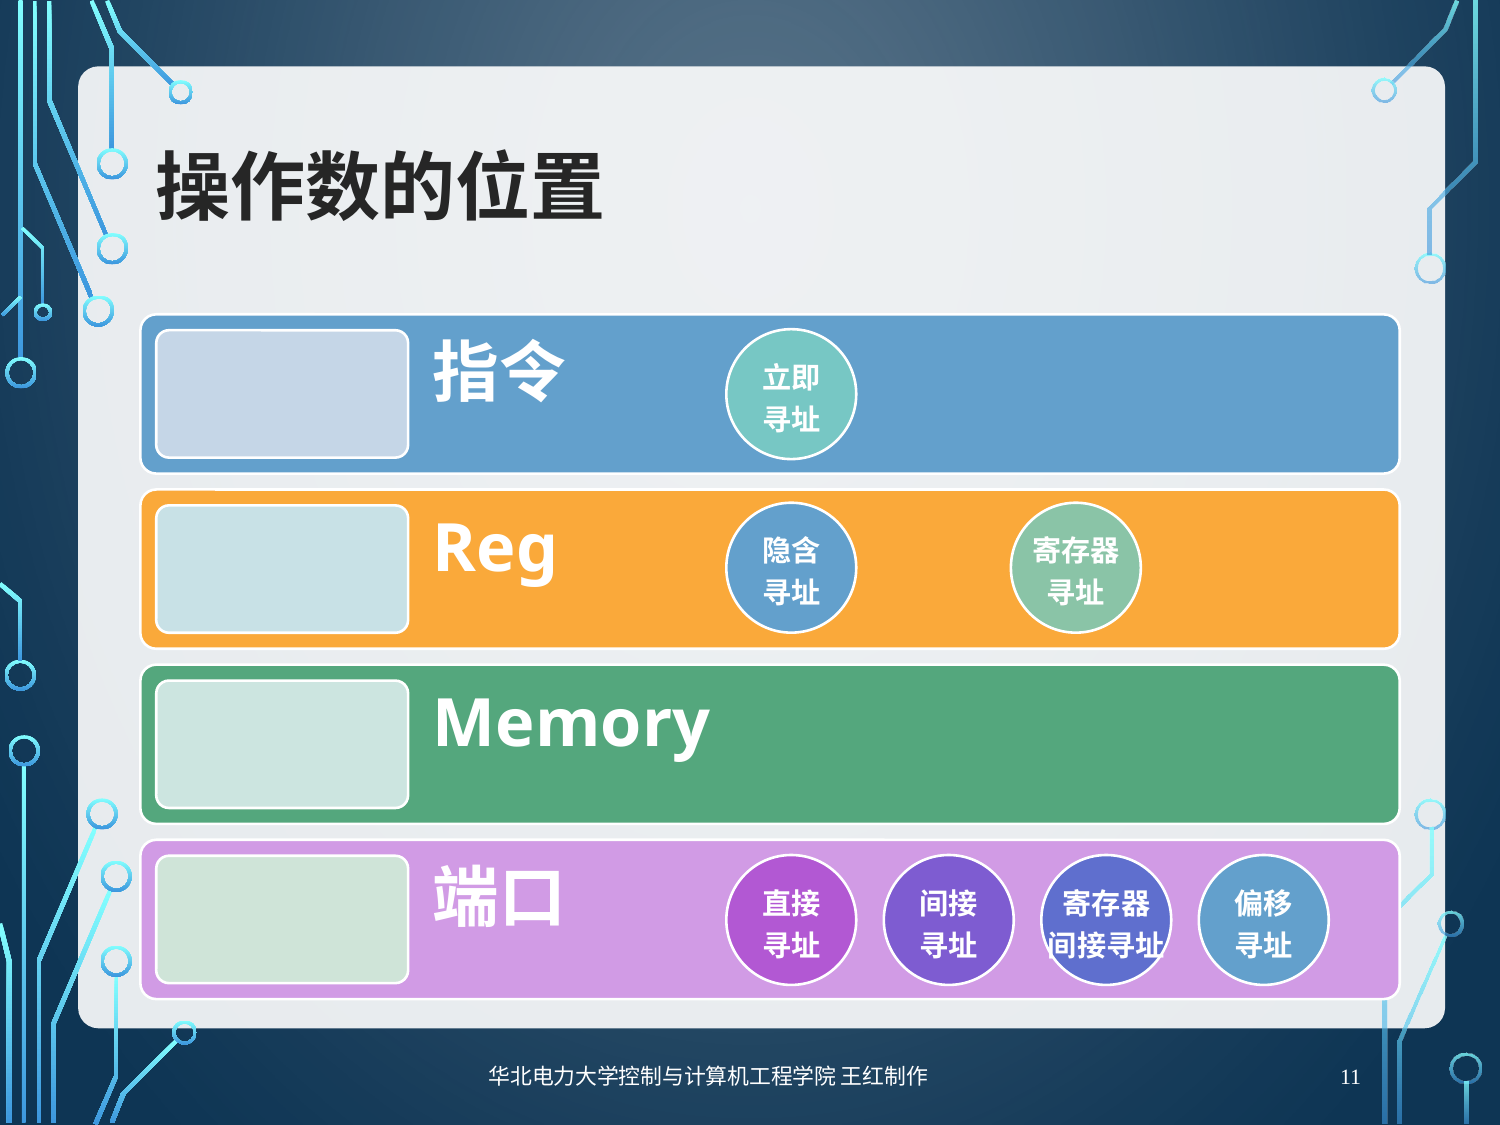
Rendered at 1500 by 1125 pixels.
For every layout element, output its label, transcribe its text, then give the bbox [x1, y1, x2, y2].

title 操作数的位置 [140, 101, 1400, 279]
footer 华北电力大学控制与计算机工程学院 王红制作 [324, 1046, 1093, 1106]
slide_number 11 [1281, 1045, 1376, 1106]
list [140, 314, 1400, 1000]
